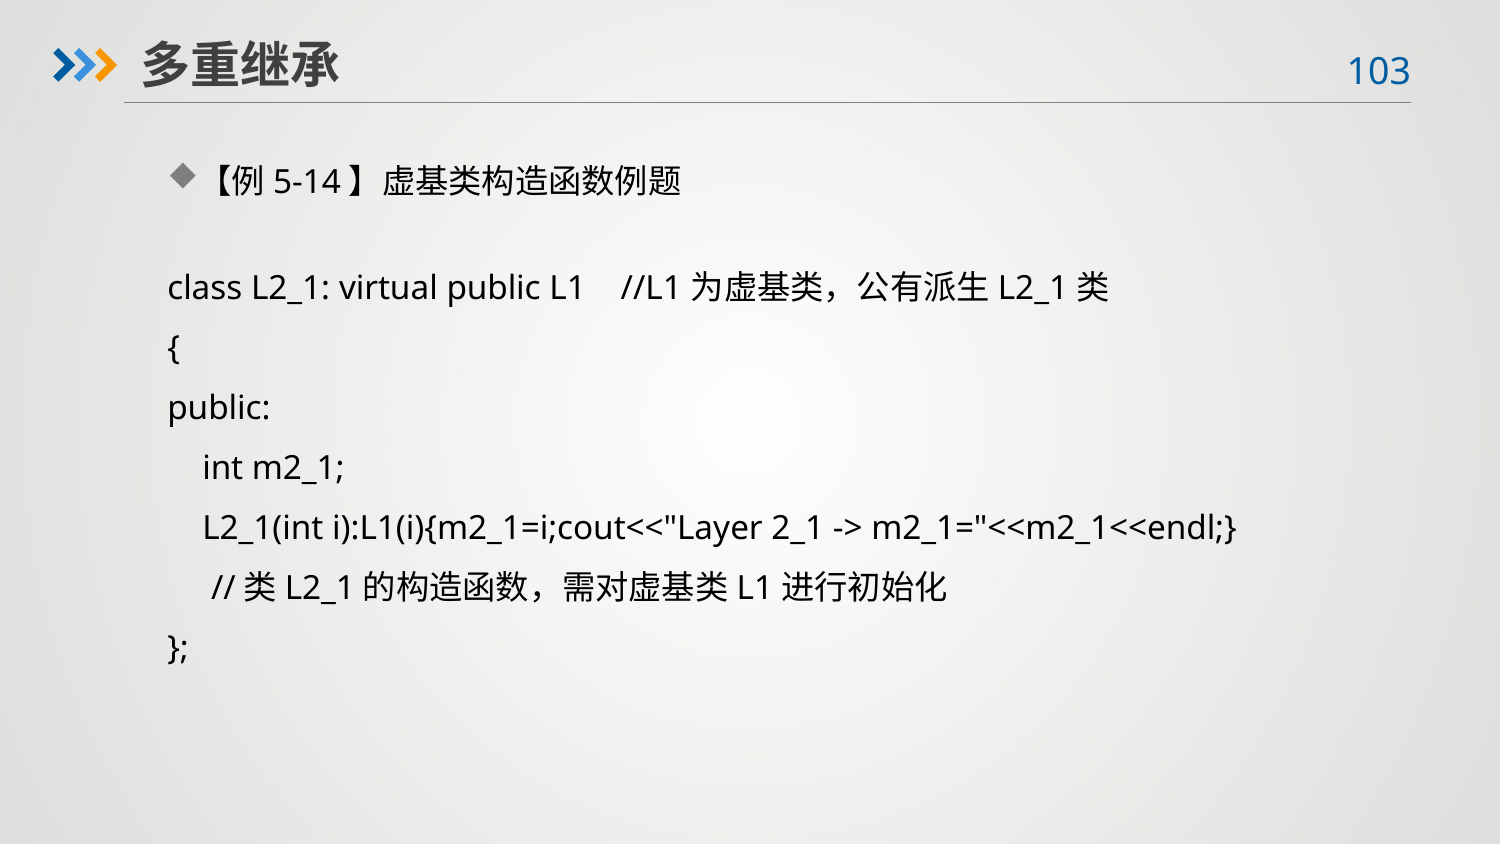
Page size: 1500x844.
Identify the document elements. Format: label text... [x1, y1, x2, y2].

picture [0, 0, 1500, 844]
text_box 多重继承 [140, 32, 845, 95]
text_box 【例5-14】虚基类构造函数例题 class L2_1: virtual public L1 //L1为虚基类，公有派生L2_1类 { public: int m2_1; L2_1(int i):L1(i){m2_1=i;cout<<"Layer 2_1 -> m2_1="<<m2_1<<endl;} //类L2_1的构造函数，需对虚基类L1进行初始化 }; [152, 152, 1341, 674]
